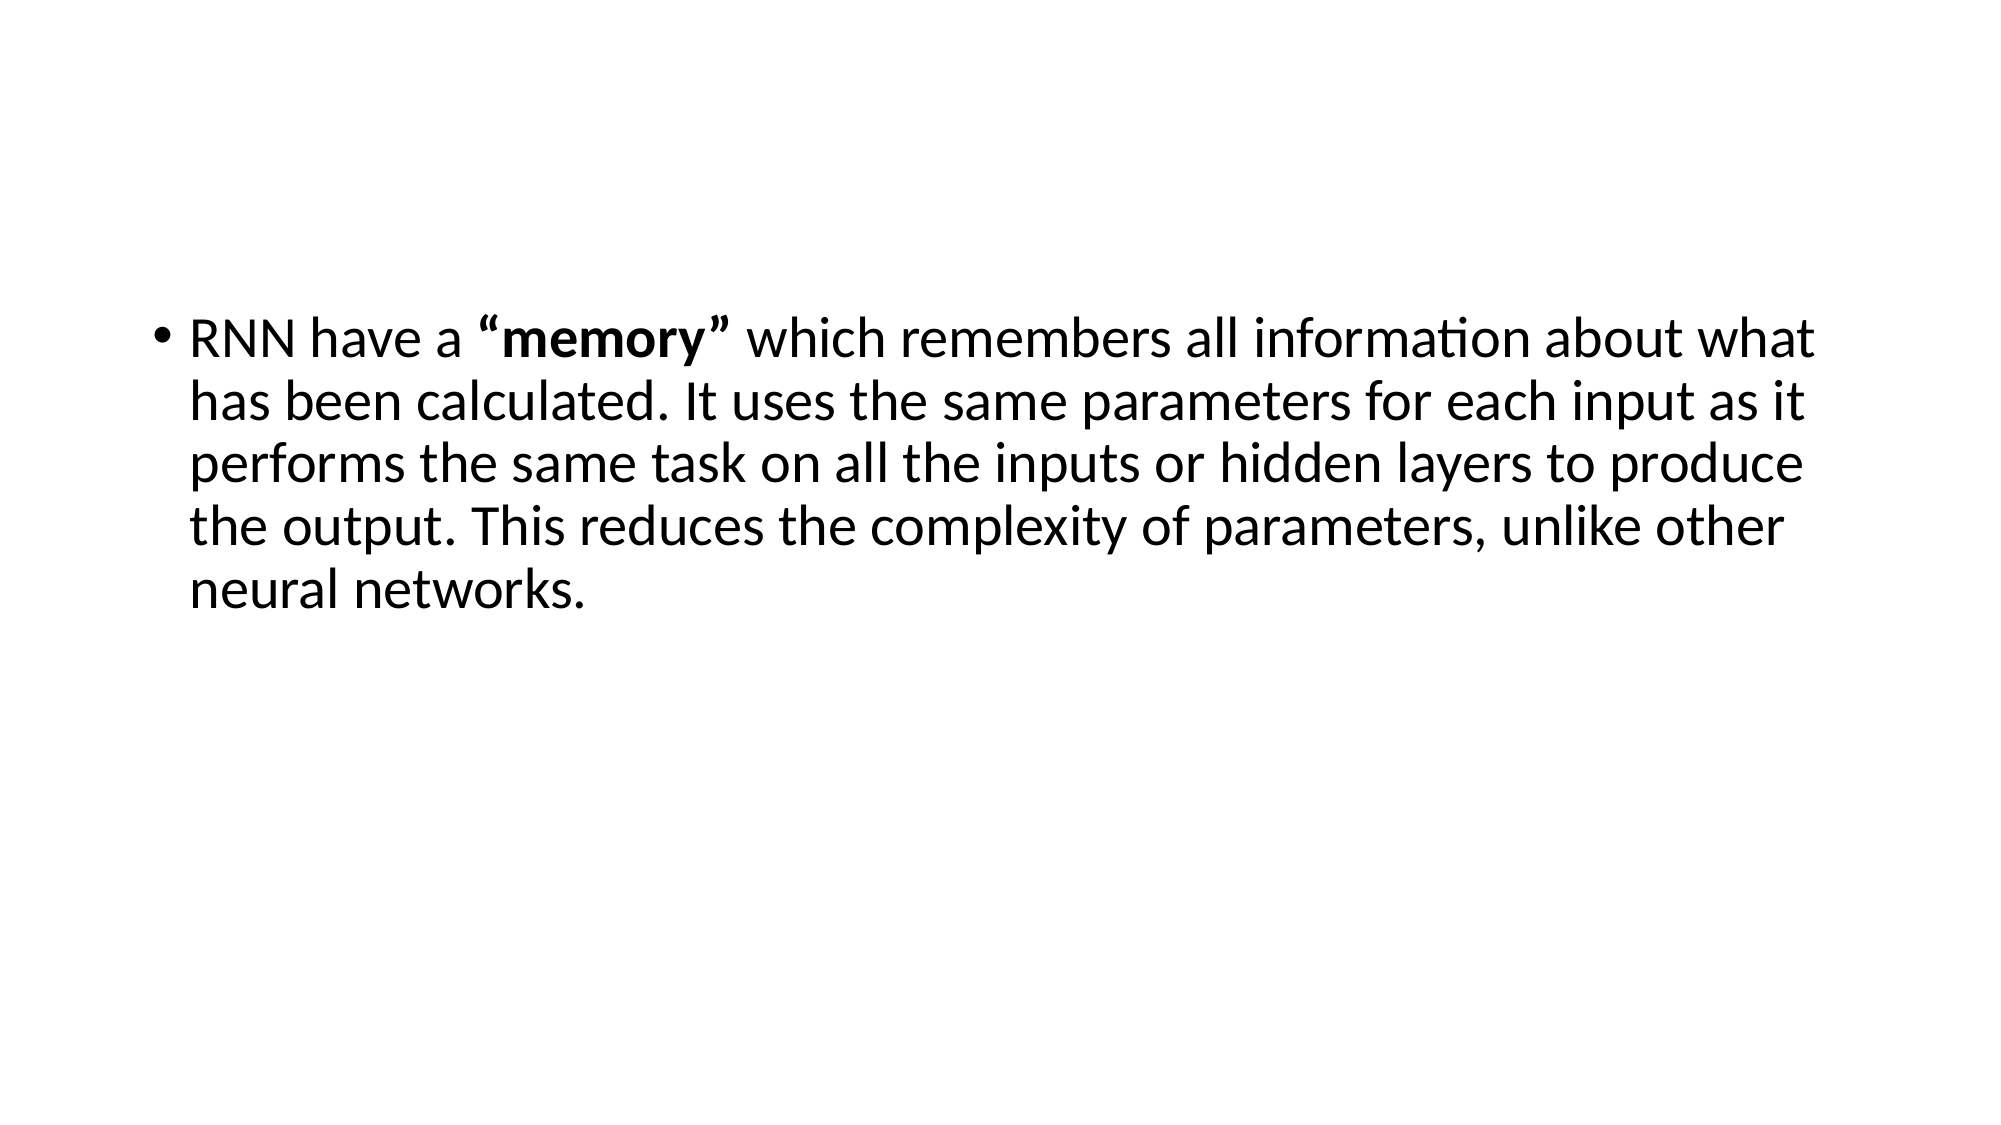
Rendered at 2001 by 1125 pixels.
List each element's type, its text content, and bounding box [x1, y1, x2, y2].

list RNN have a “memory” which remembers all information about what has been calculated. It uses the same parameters for each input as it performs the same task on all the inputs or hidden layers to produce the output. This reduces the complexity of parameters, unlike other neural networks. [137, 299, 1863, 1014]
